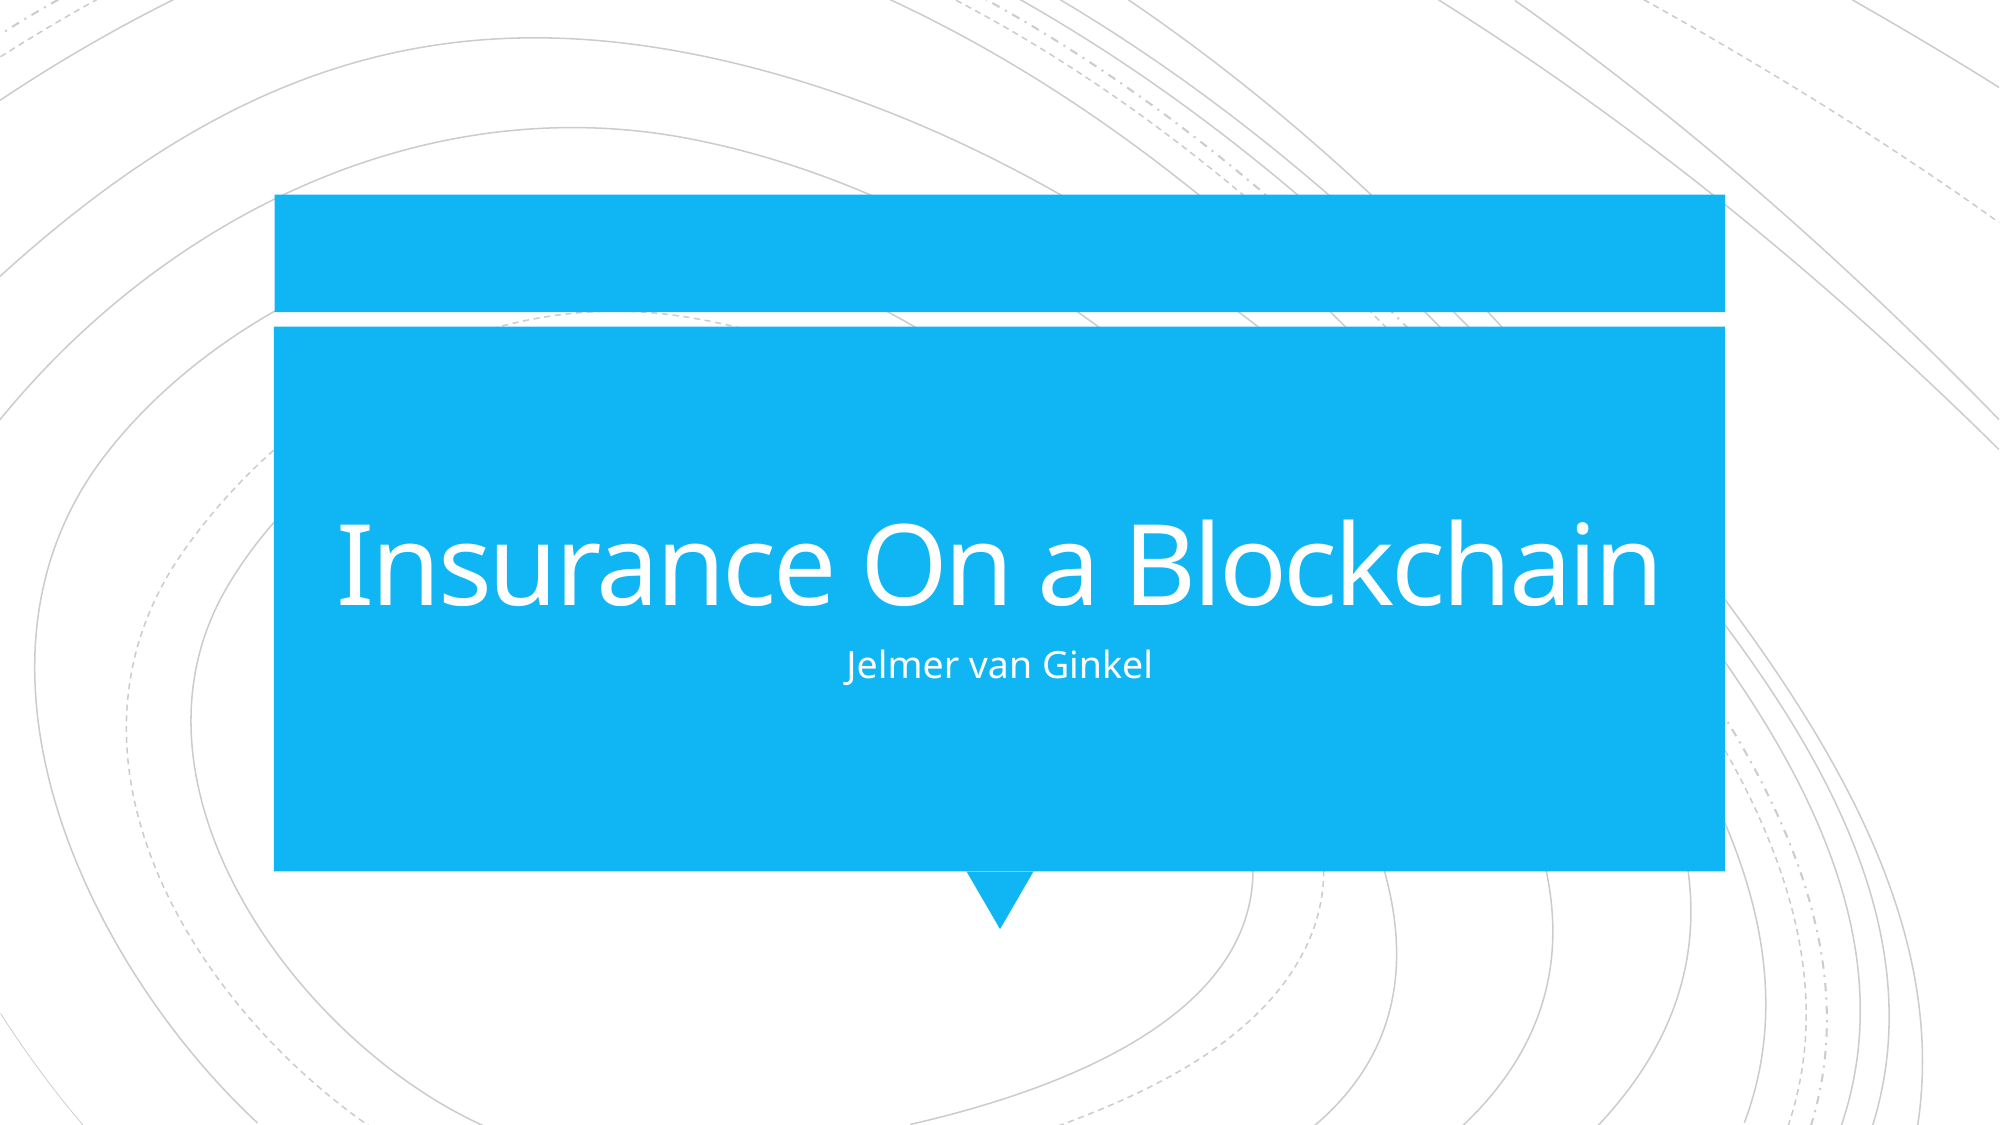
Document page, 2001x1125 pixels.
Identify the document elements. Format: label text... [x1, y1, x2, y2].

subtitle Jelmer van Ginkel [288, 640, 1712, 858]
title Insurance On a Blockchain [288, 340, 1713, 628]
